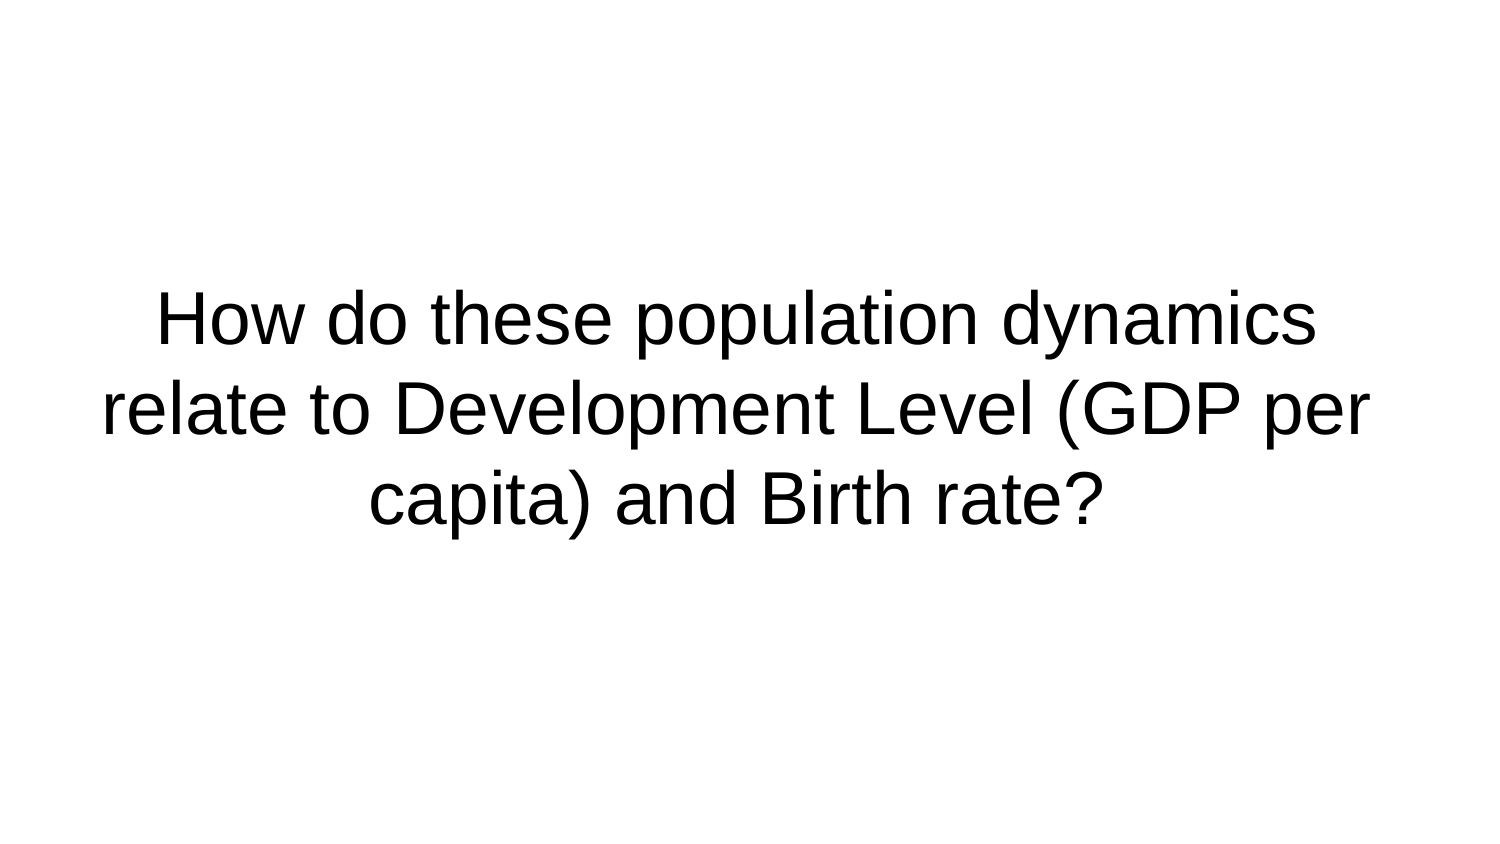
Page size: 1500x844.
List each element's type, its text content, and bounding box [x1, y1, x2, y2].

title How do these population dynamics relate to Development Level (GDP per capita) and Birth rate? [51, 351, 1424, 458]
